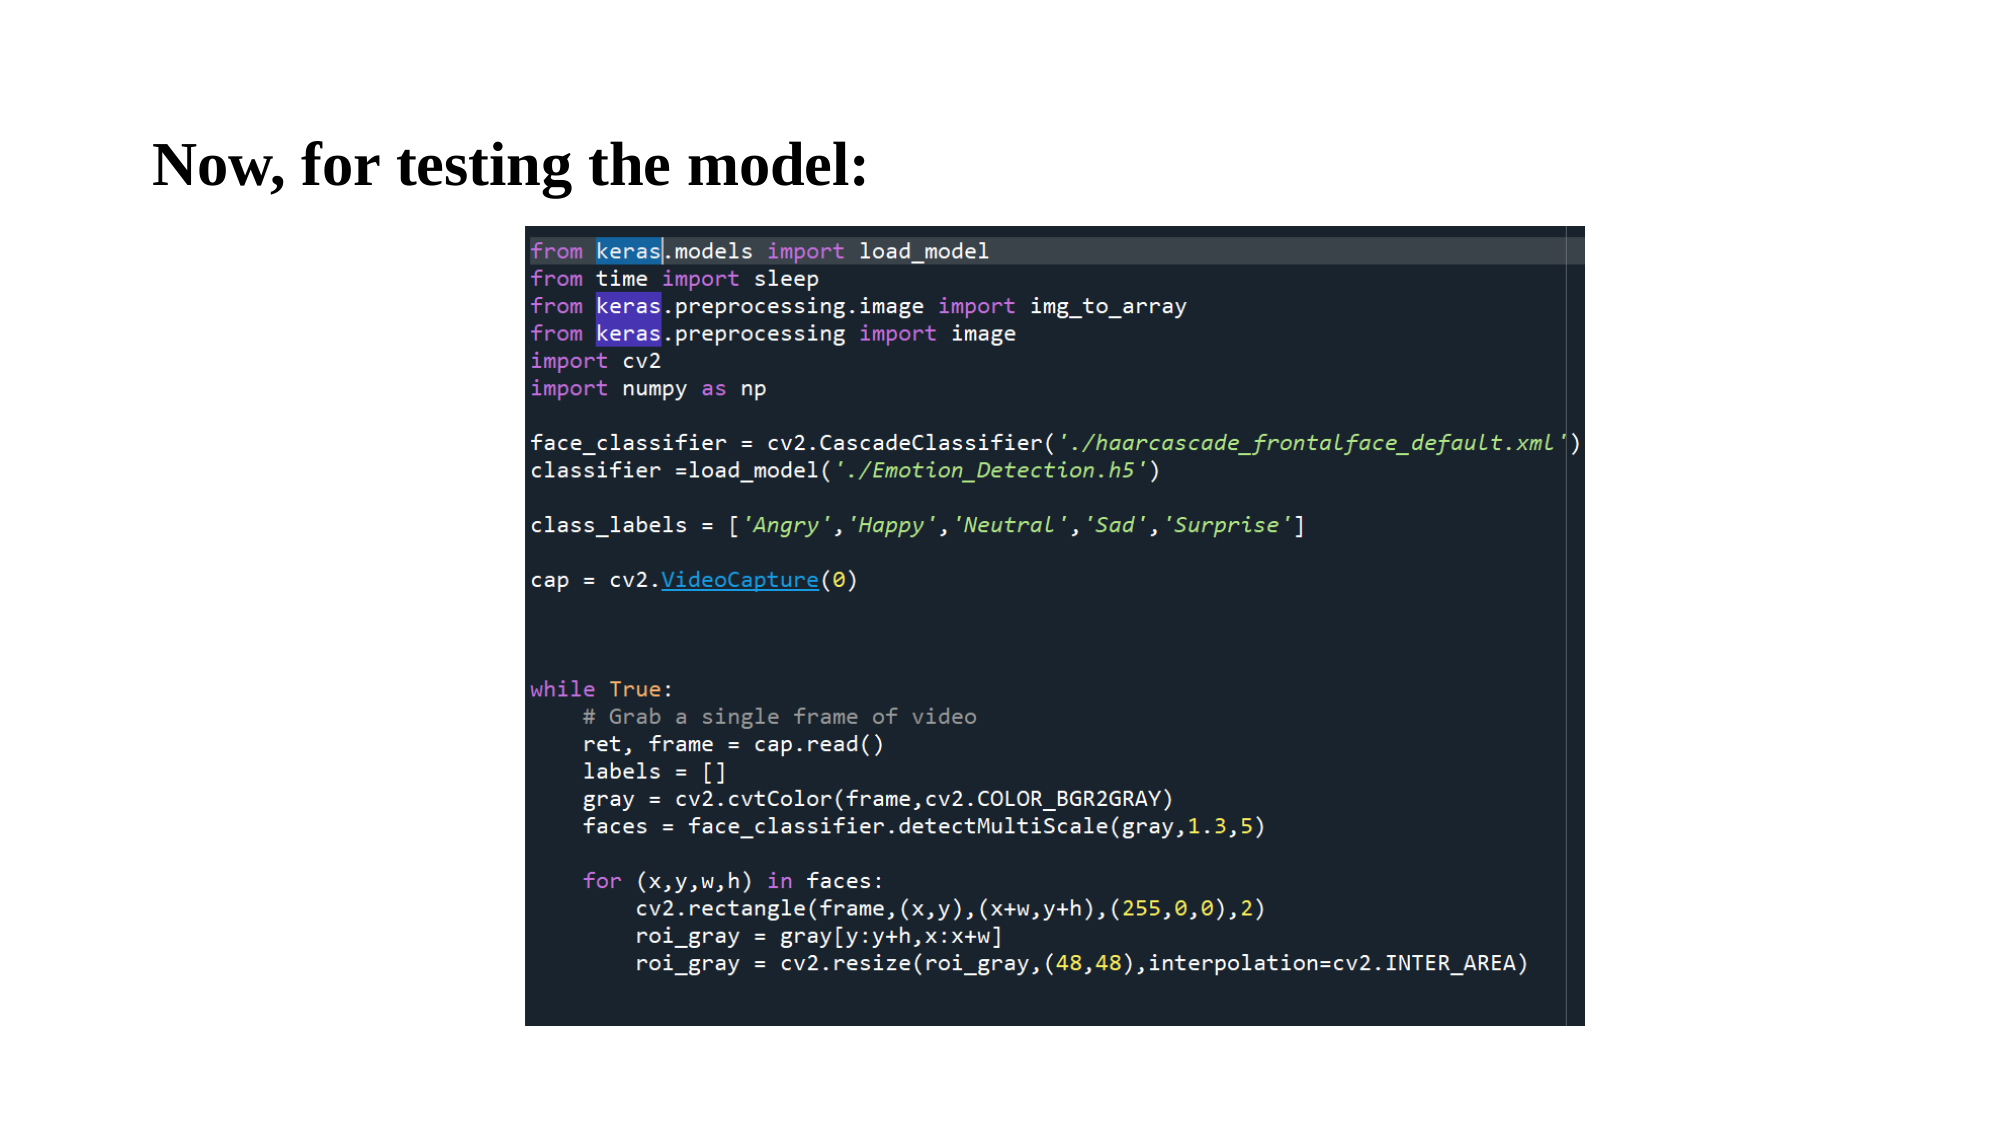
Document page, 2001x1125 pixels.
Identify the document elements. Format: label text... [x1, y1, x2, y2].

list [525, 226, 1585, 1026]
title Now, for testing the model: [137, 59, 1863, 278]
